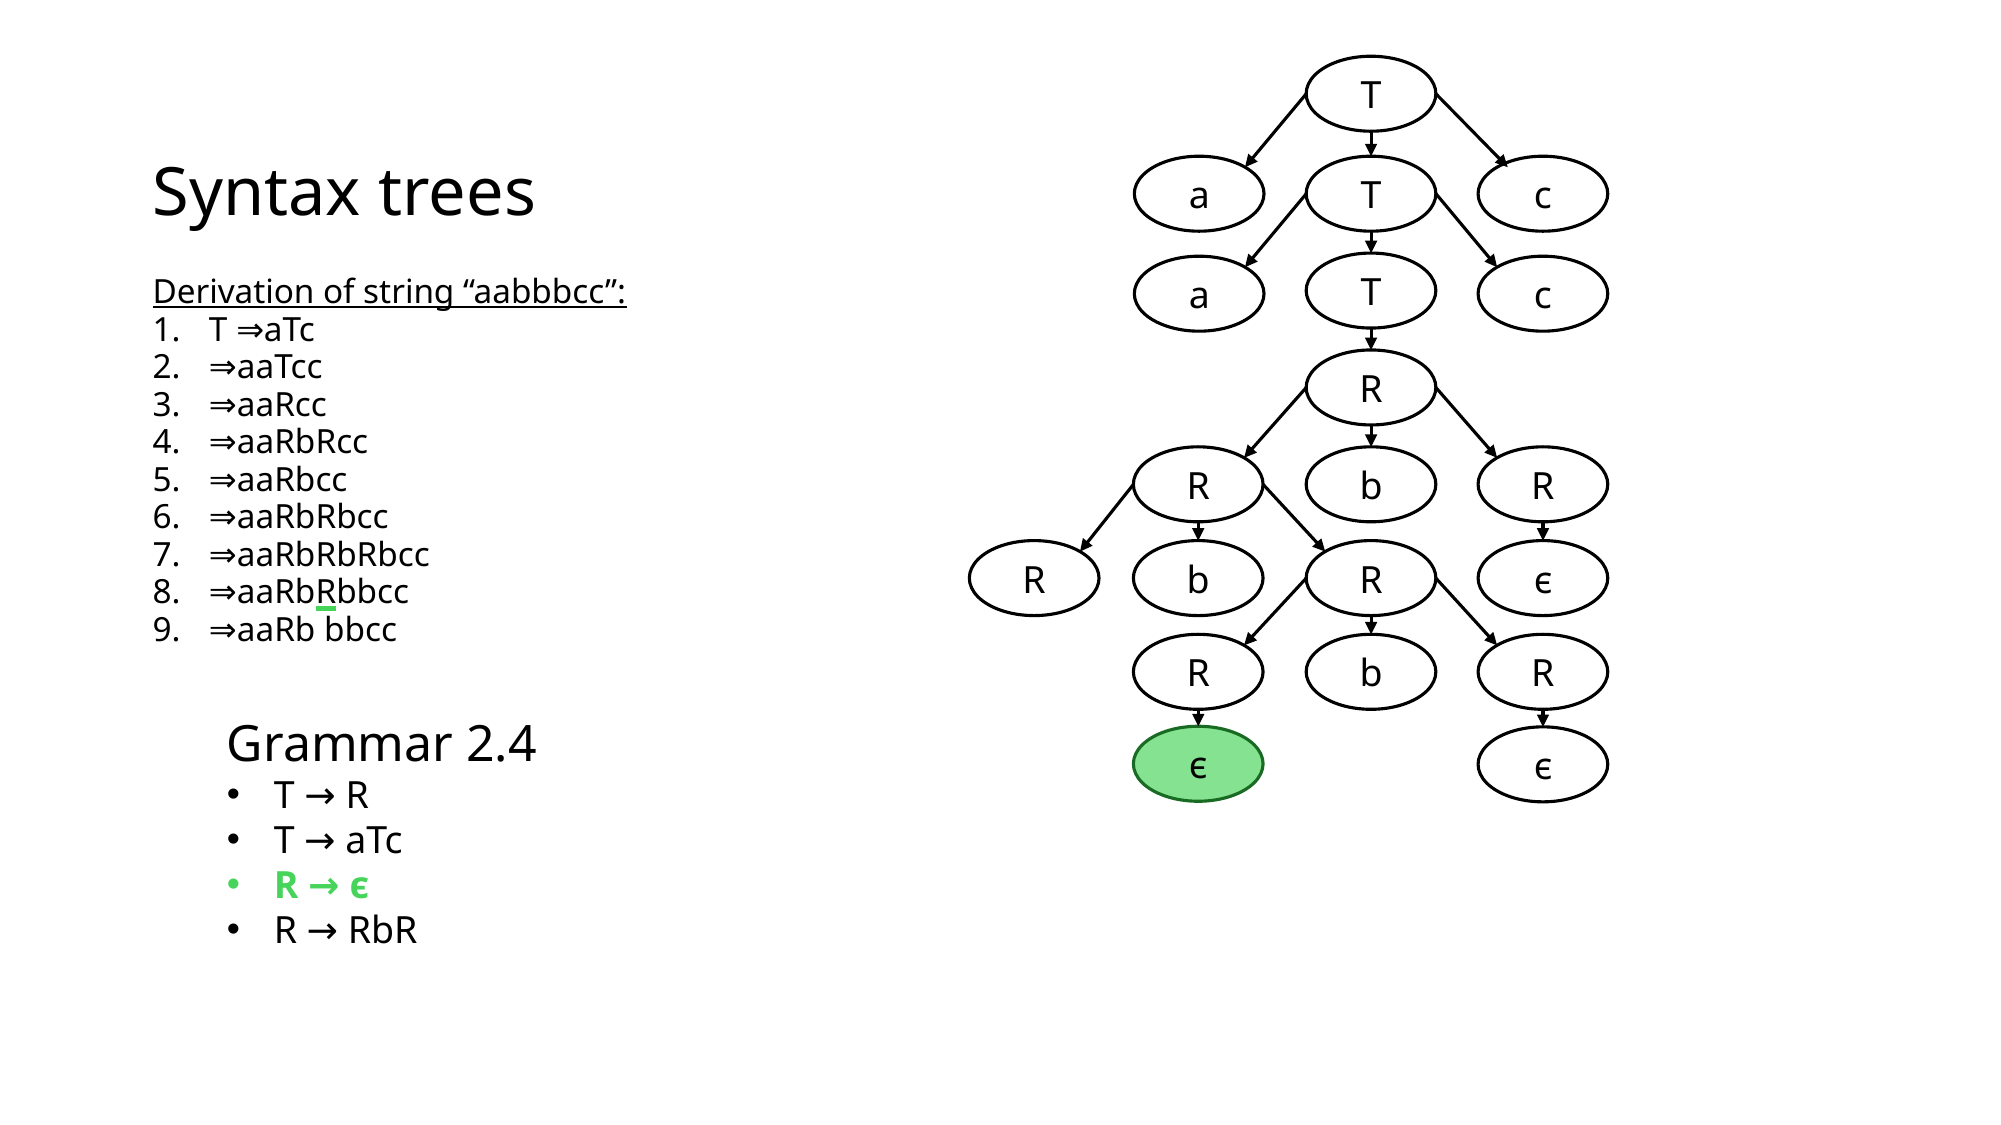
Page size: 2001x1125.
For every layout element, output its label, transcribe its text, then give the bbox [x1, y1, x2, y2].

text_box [1262, 483, 1326, 552]
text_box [1244, 193, 1307, 268]
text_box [1435, 577, 1498, 646]
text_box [1079, 483, 1134, 552]
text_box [1435, 386, 1498, 459]
text_box c [1476, 154, 1610, 233]
text_box ϵ [1476, 539, 1610, 618]
title Syntax trees [137, 75, 783, 238]
text_box c [1476, 254, 1610, 333]
text_box R [1131, 445, 1265, 524]
text_box ϵ [1131, 724, 1265, 803]
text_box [1243, 386, 1307, 459]
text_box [1243, 577, 1307, 646]
text_box a [1132, 254, 1266, 333]
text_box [1435, 193, 1498, 268]
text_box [1244, 93, 1307, 168]
text_box R [967, 539, 1101, 618]
text_box ϵ [1476, 725, 1610, 804]
text_box R [1304, 348, 1438, 427]
text_box T [1304, 154, 1438, 233]
text_box b [1304, 445, 1438, 524]
text_box T [1304, 251, 1438, 330]
list Derivation of string “aabbbcc”: T ⇒aTc ⇒aaTcc ⇒aaRcc ⇒aaRbRcc ⇒aaRbcc ⇒aaRbRbcc ⇒aaRbRbRbcc ⇒aaRbRbbcc ⇒aaRb bbcc [137, 267, 783, 680]
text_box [1435, 93, 1509, 168]
text_box Grammar 2.4 T → R T → aTc R → ϵ R → RbR [137, 703, 719, 962]
text_box R [1131, 632, 1265, 711]
text_box b [1131, 539, 1265, 618]
text_box a [1132, 154, 1266, 233]
text_box b [1304, 632, 1438, 711]
text_box R [1476, 632, 1610, 711]
text_box R [1304, 539, 1438, 618]
text_box R [1476, 445, 1610, 524]
text_box T [1304, 54, 1438, 133]
